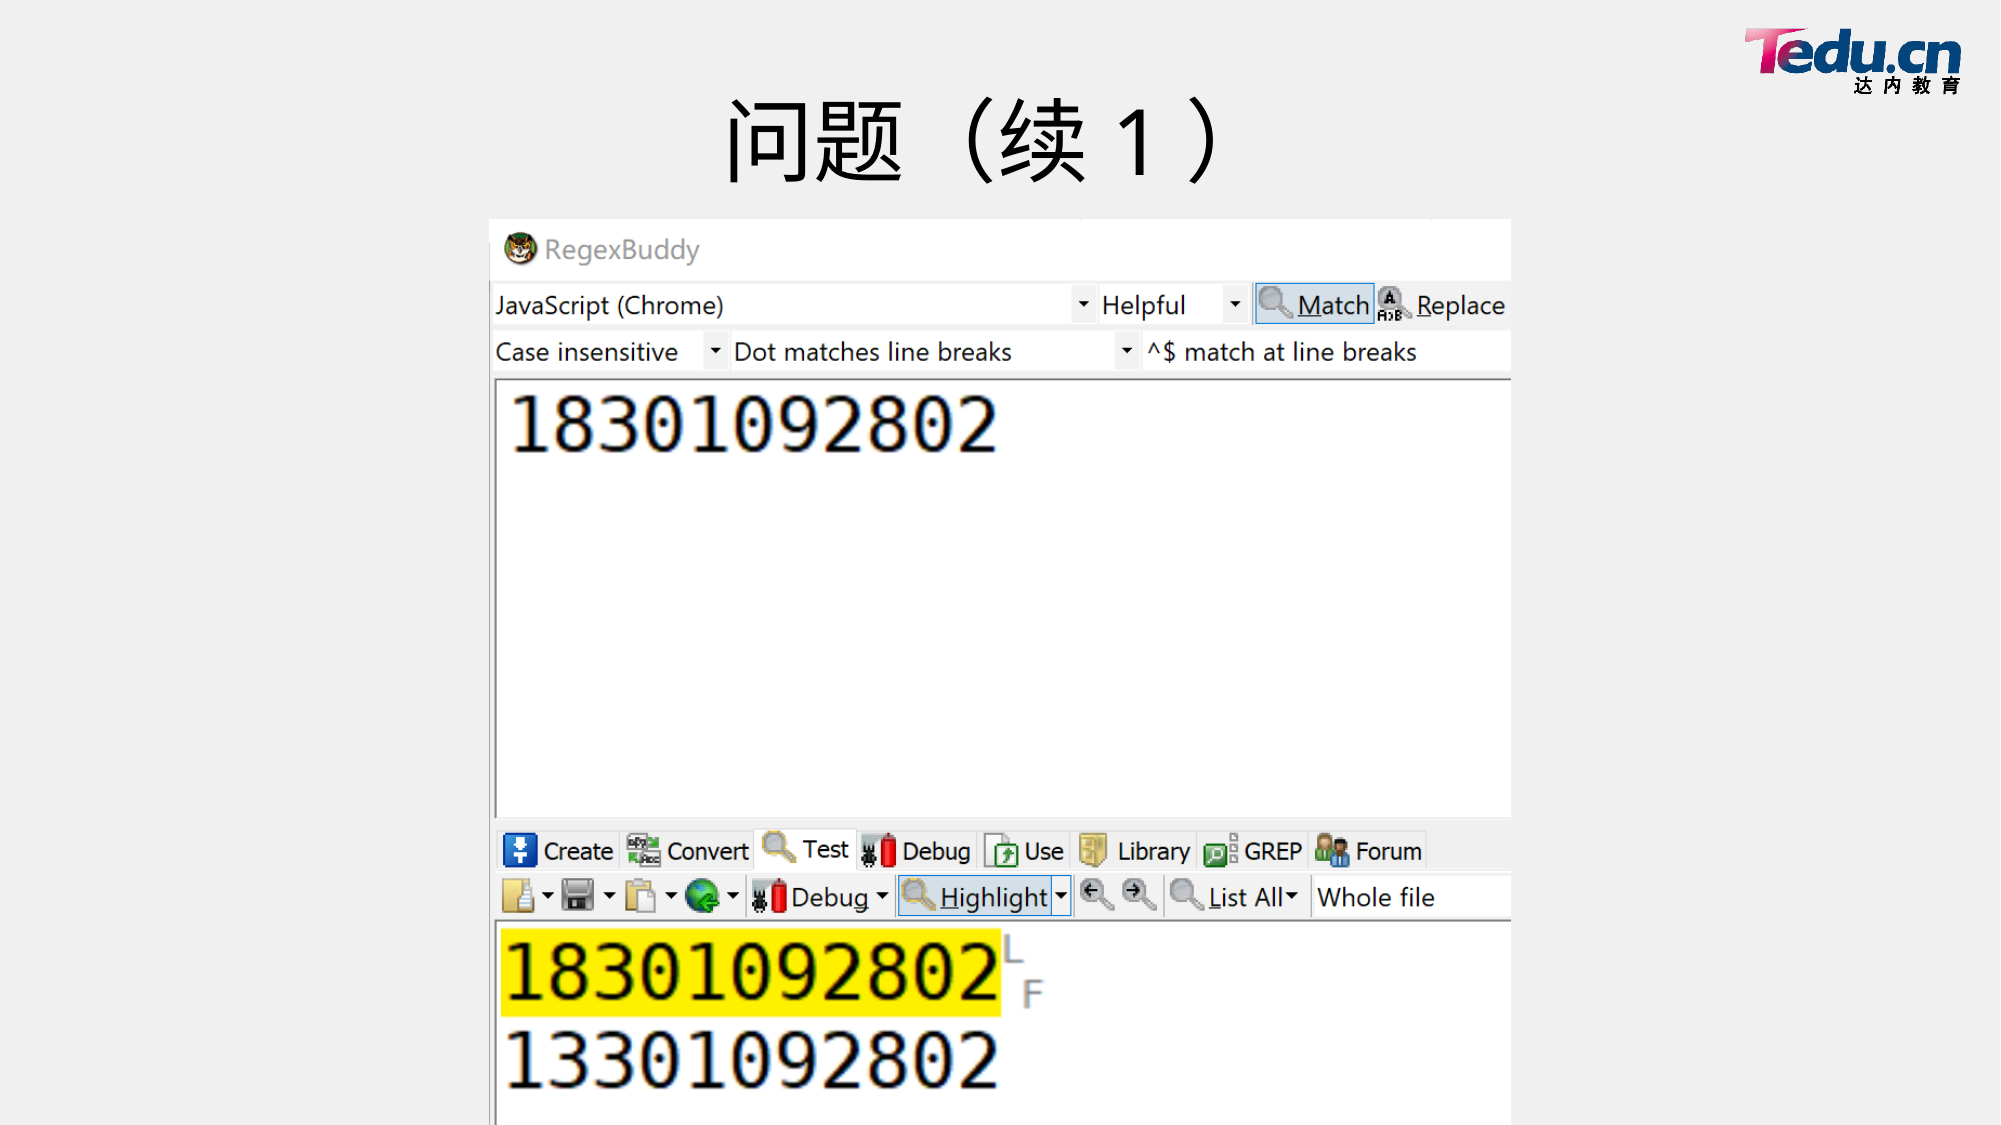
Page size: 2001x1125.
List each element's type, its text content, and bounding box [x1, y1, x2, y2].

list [489, 219, 1511, 1125]
picture [1720, 0, 1976, 111]
title 问题（续1） [99, 45, 1900, 233]
